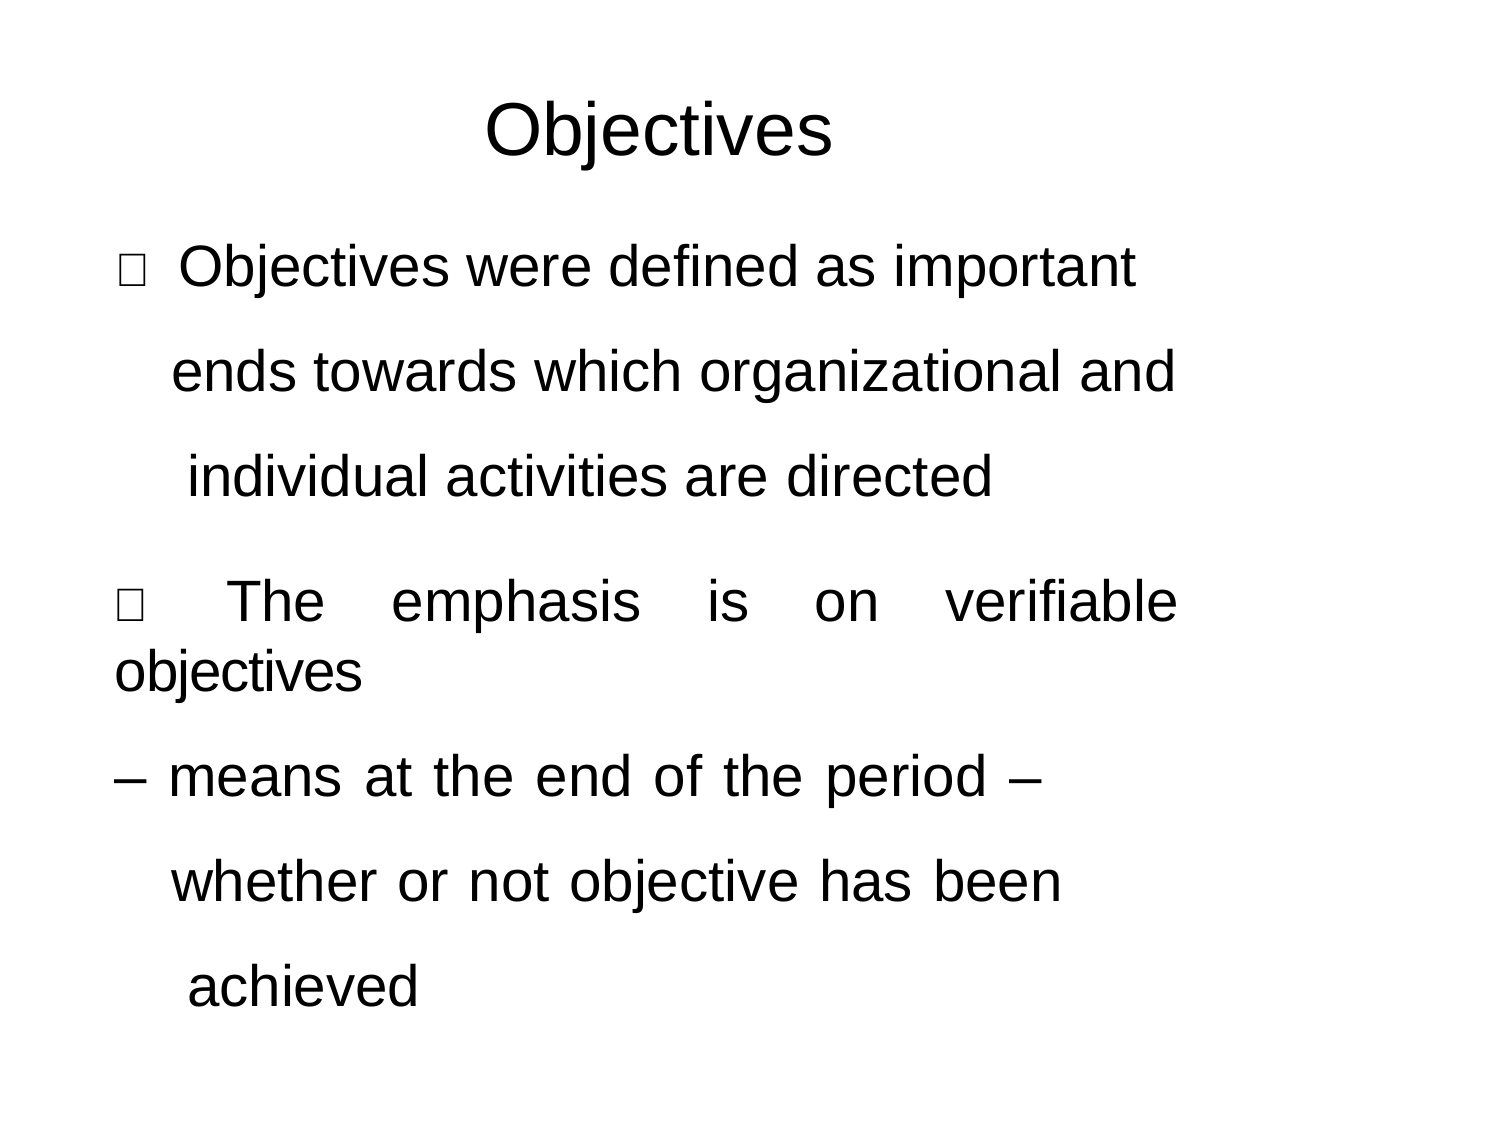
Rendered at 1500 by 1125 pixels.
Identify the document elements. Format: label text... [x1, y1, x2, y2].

title Objectives [480, 29, 836, 190]
text_box  Objectives were defined as important ends towards which organizational and individual activities are directed  The emphasis is on verifiable objectives – means at the end of the period – whether or not objective has been achieved [112, 190, 1206, 1019]
